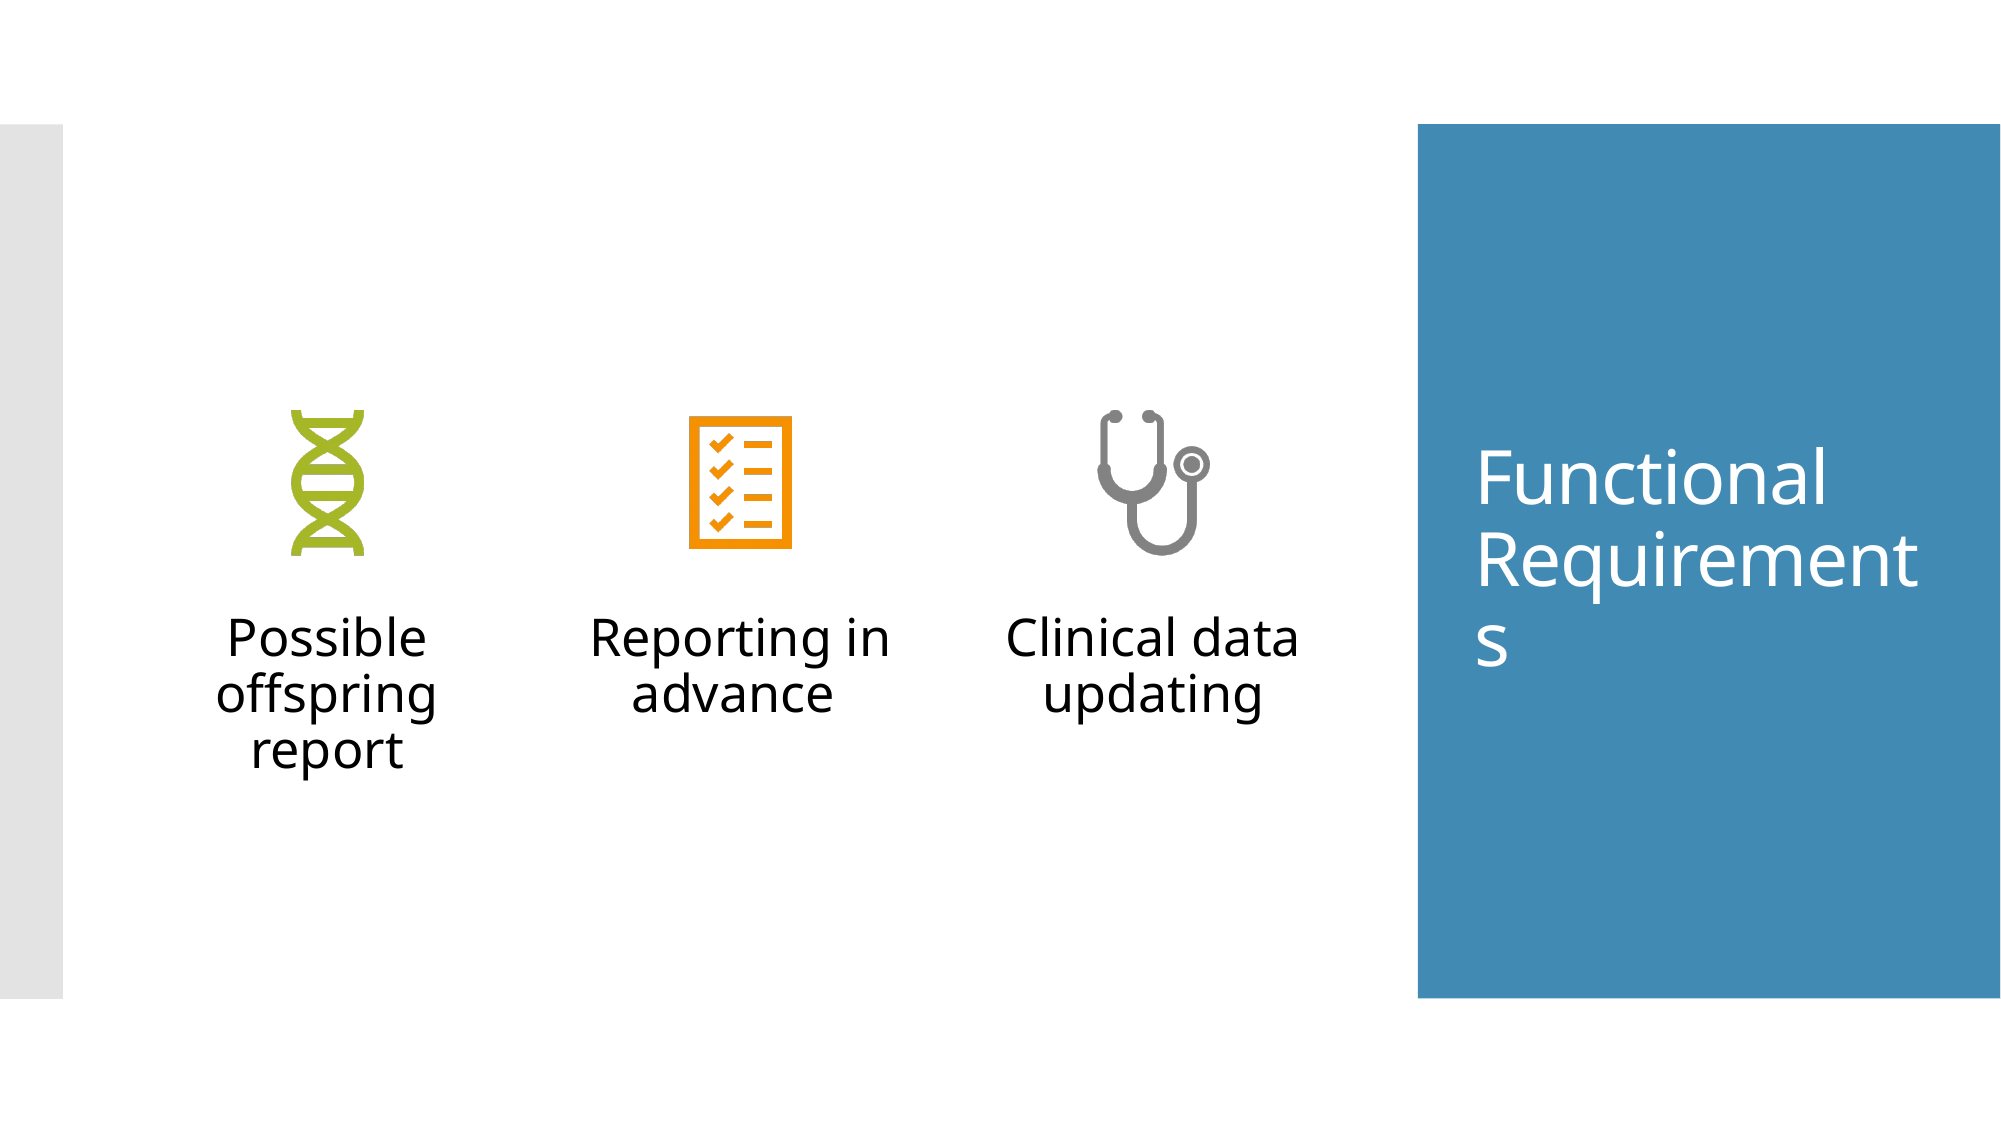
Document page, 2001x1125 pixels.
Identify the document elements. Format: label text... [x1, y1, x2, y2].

title Functional Requirements [1459, 184, 1943, 940]
text_box [0, 0, 2000, 1125]
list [141, 152, 1339, 981]
text_box [0, 124, 64, 1000]
text_box [1417, 123, 2000, 999]
